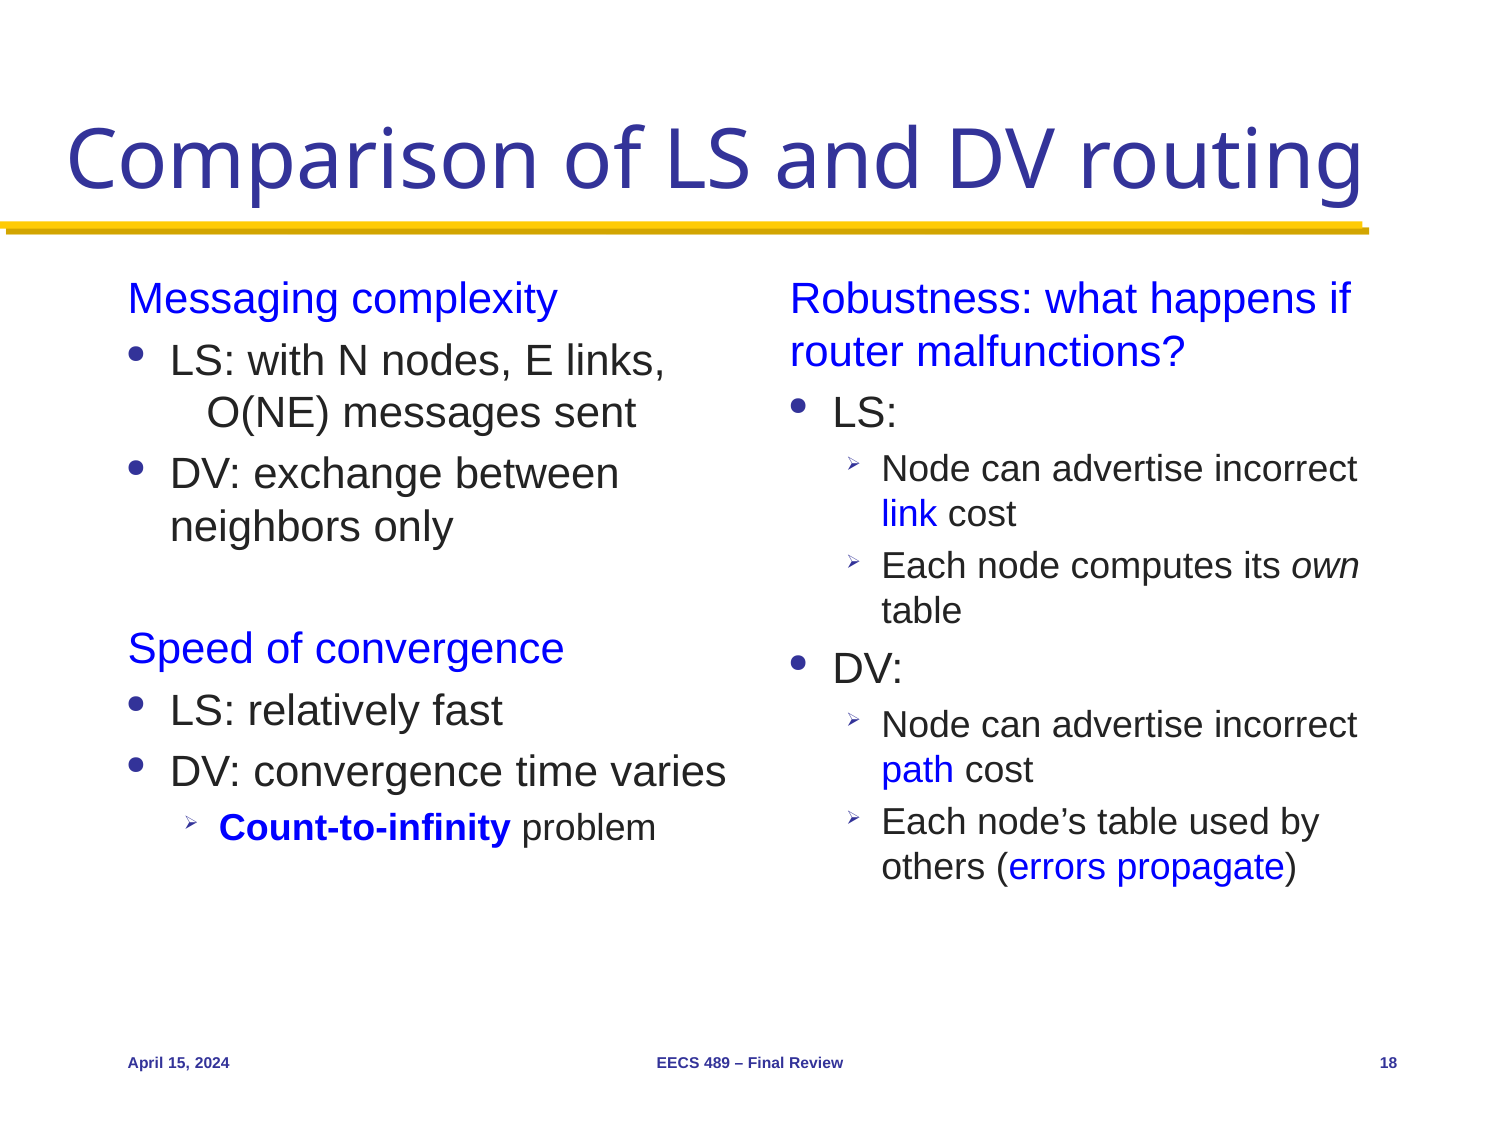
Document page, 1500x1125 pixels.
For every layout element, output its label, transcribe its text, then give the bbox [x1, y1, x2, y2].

list Messaging complexity LS: with N nodes, E links, O(NE) messages sent DV: exchange between neighbors only Speed of convergence LS: relatively fast DV: convergence time varies Count-to-infinity problem [112, 262, 750, 988]
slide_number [112, 1024, 426, 1101]
slide_number 18 [1312, 1024, 1413, 1101]
footer EECS 489 – Final Review [512, 1024, 988, 1101]
list Robustness: what happens if router malfunctions? LS: Node can advertise incorrect link cost Each node computes its own table DV: Node can advertise incorrect path cost Each node’s table used by others (errors propagate) [774, 262, 1413, 988]
title Comparison of LS and DV routing [49, 24, 1451, 213]
